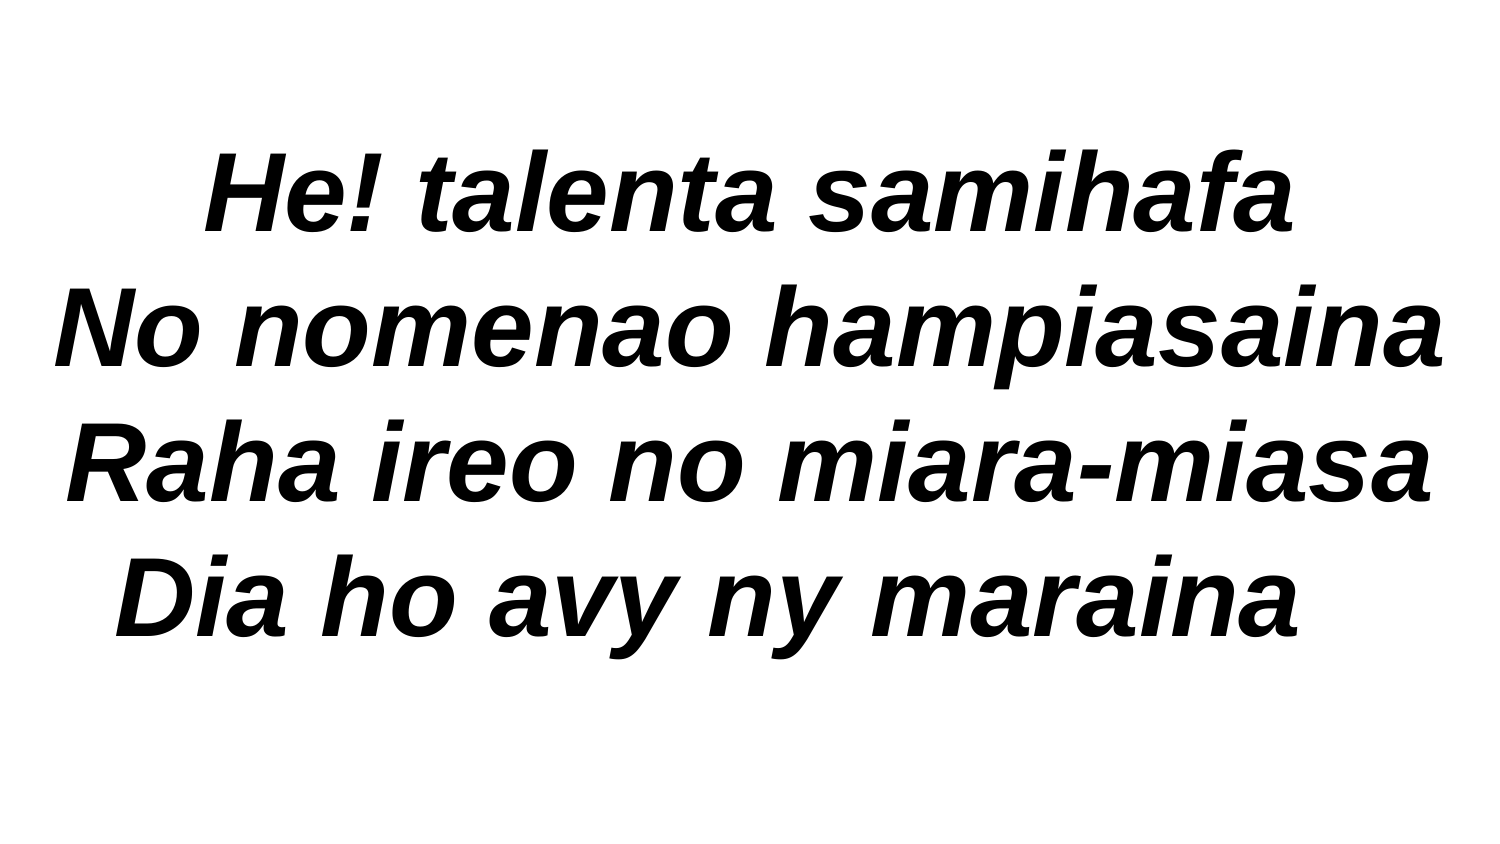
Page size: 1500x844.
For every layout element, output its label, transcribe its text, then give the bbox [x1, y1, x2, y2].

text_box He! talenta samihafa No nomenao hampiasaina Raha ireo no miara-miasa Dia ho avy ny maraina [0, 112, 1500, 665]
